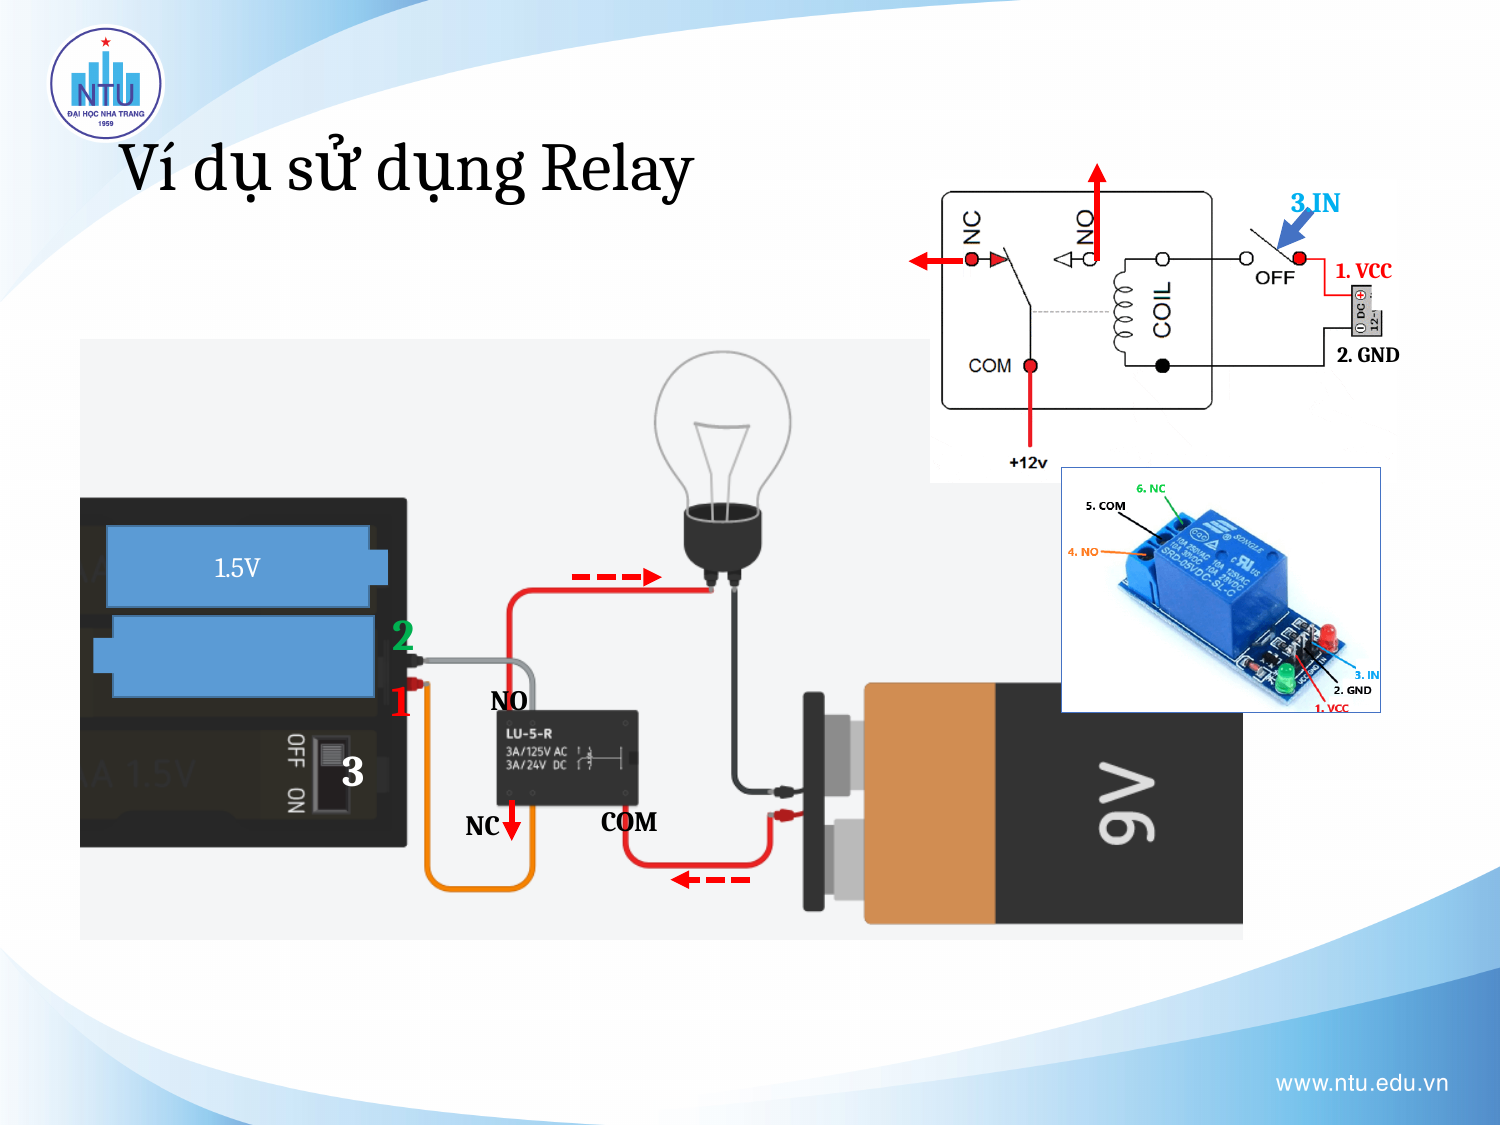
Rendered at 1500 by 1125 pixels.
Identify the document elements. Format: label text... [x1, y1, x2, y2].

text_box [908, 163, 1420, 483]
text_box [106, 525, 388, 608]
title Ví dụ sử dụng Relay [103, 59, 1397, 278]
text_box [93, 615, 375, 697]
picture [0, 0, 1500, 1125]
